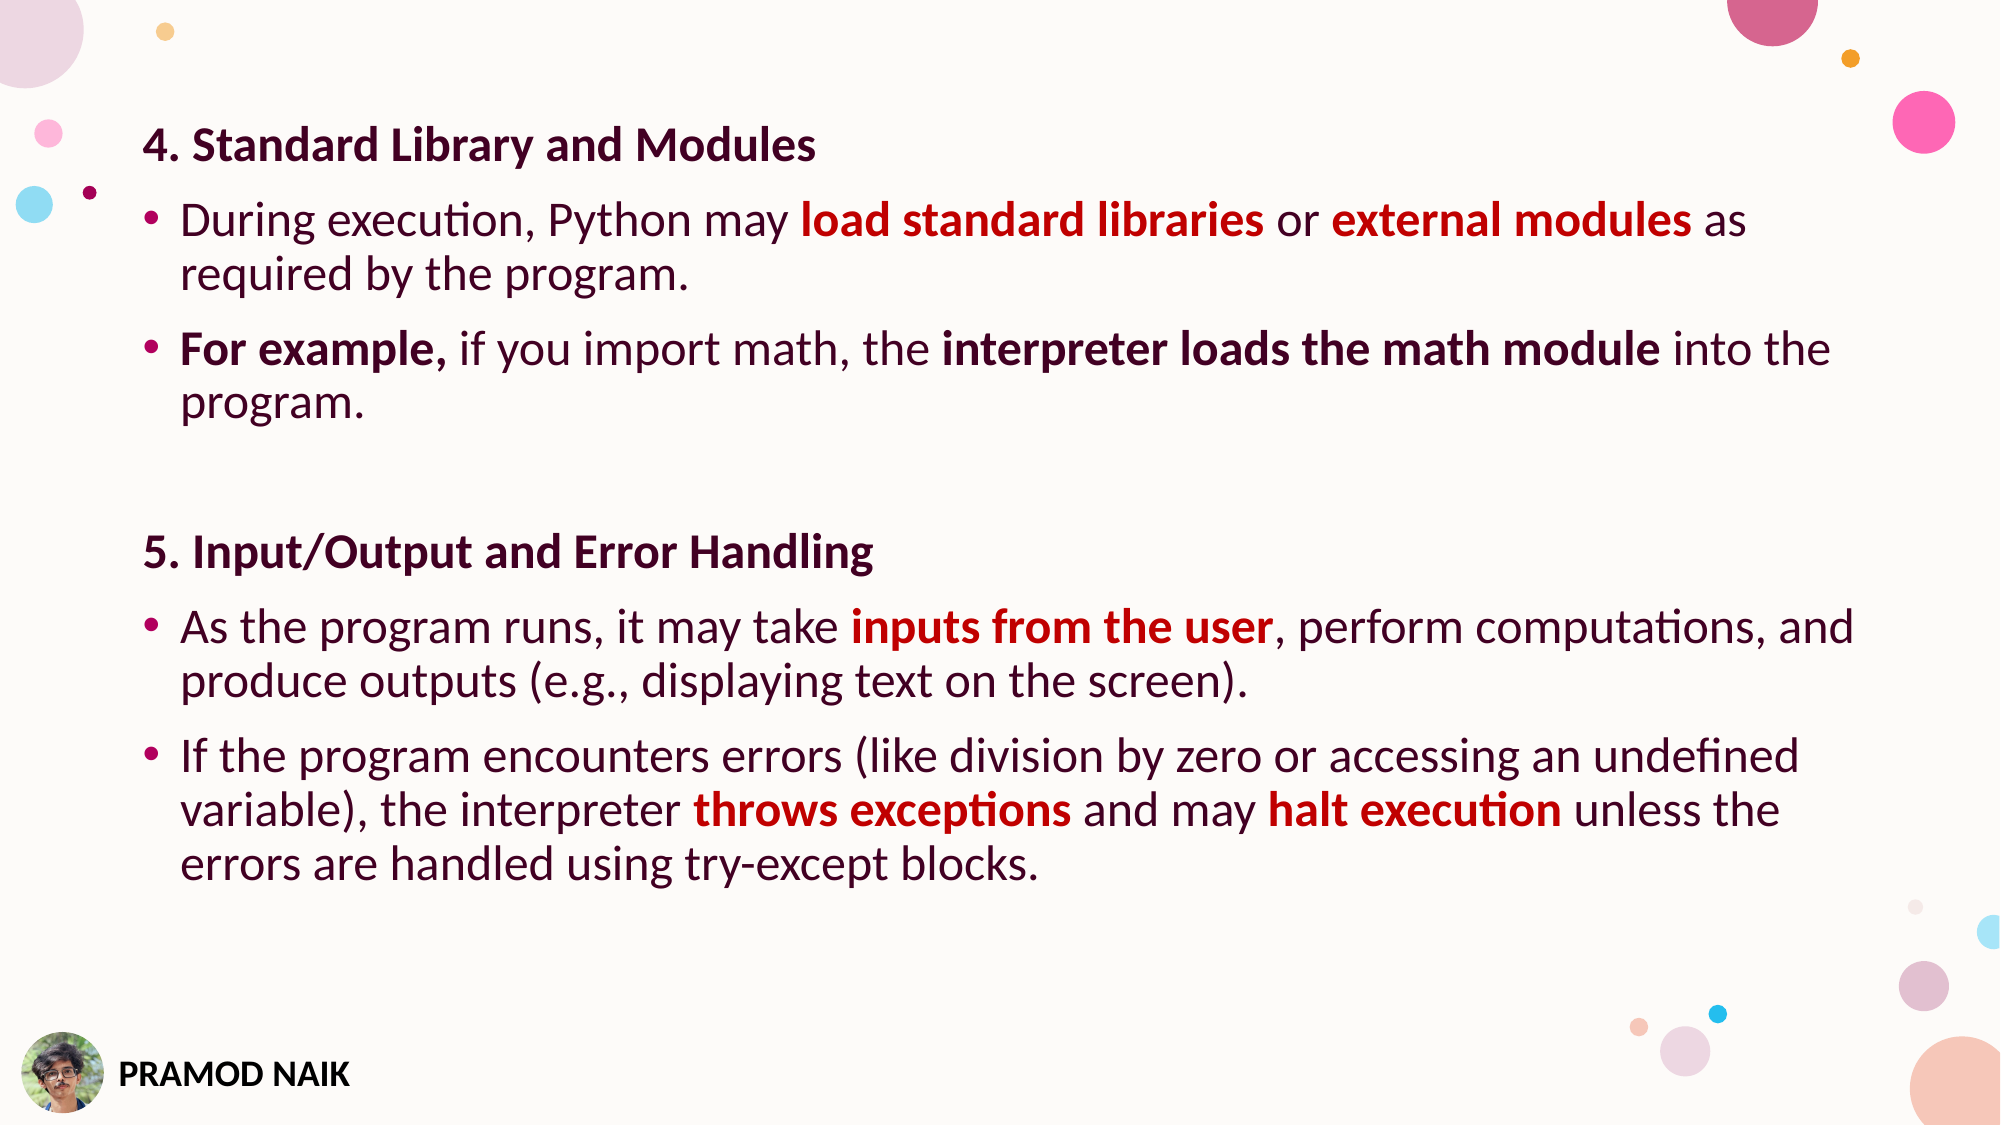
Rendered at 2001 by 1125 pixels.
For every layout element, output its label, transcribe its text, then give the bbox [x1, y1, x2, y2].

list 4. Standard Library and Modules During execution, Python may load standard libraries or external modules as required by the program. For example, if you import math, the interpreter loads the math module into the program. 5. Input/Output and Error Handling As the program runs, it may take inputs from the user, perform computations, and produce outputs (e.g., displaying text on the screen). If the program encounters errors (like division by zero or accessing an undefined variable), the interpreter throws exceptions and may halt execution unless the errors are handled using try-except blocks. [127, 110, 1877, 1014]
picture [21, 1031, 104, 1114]
